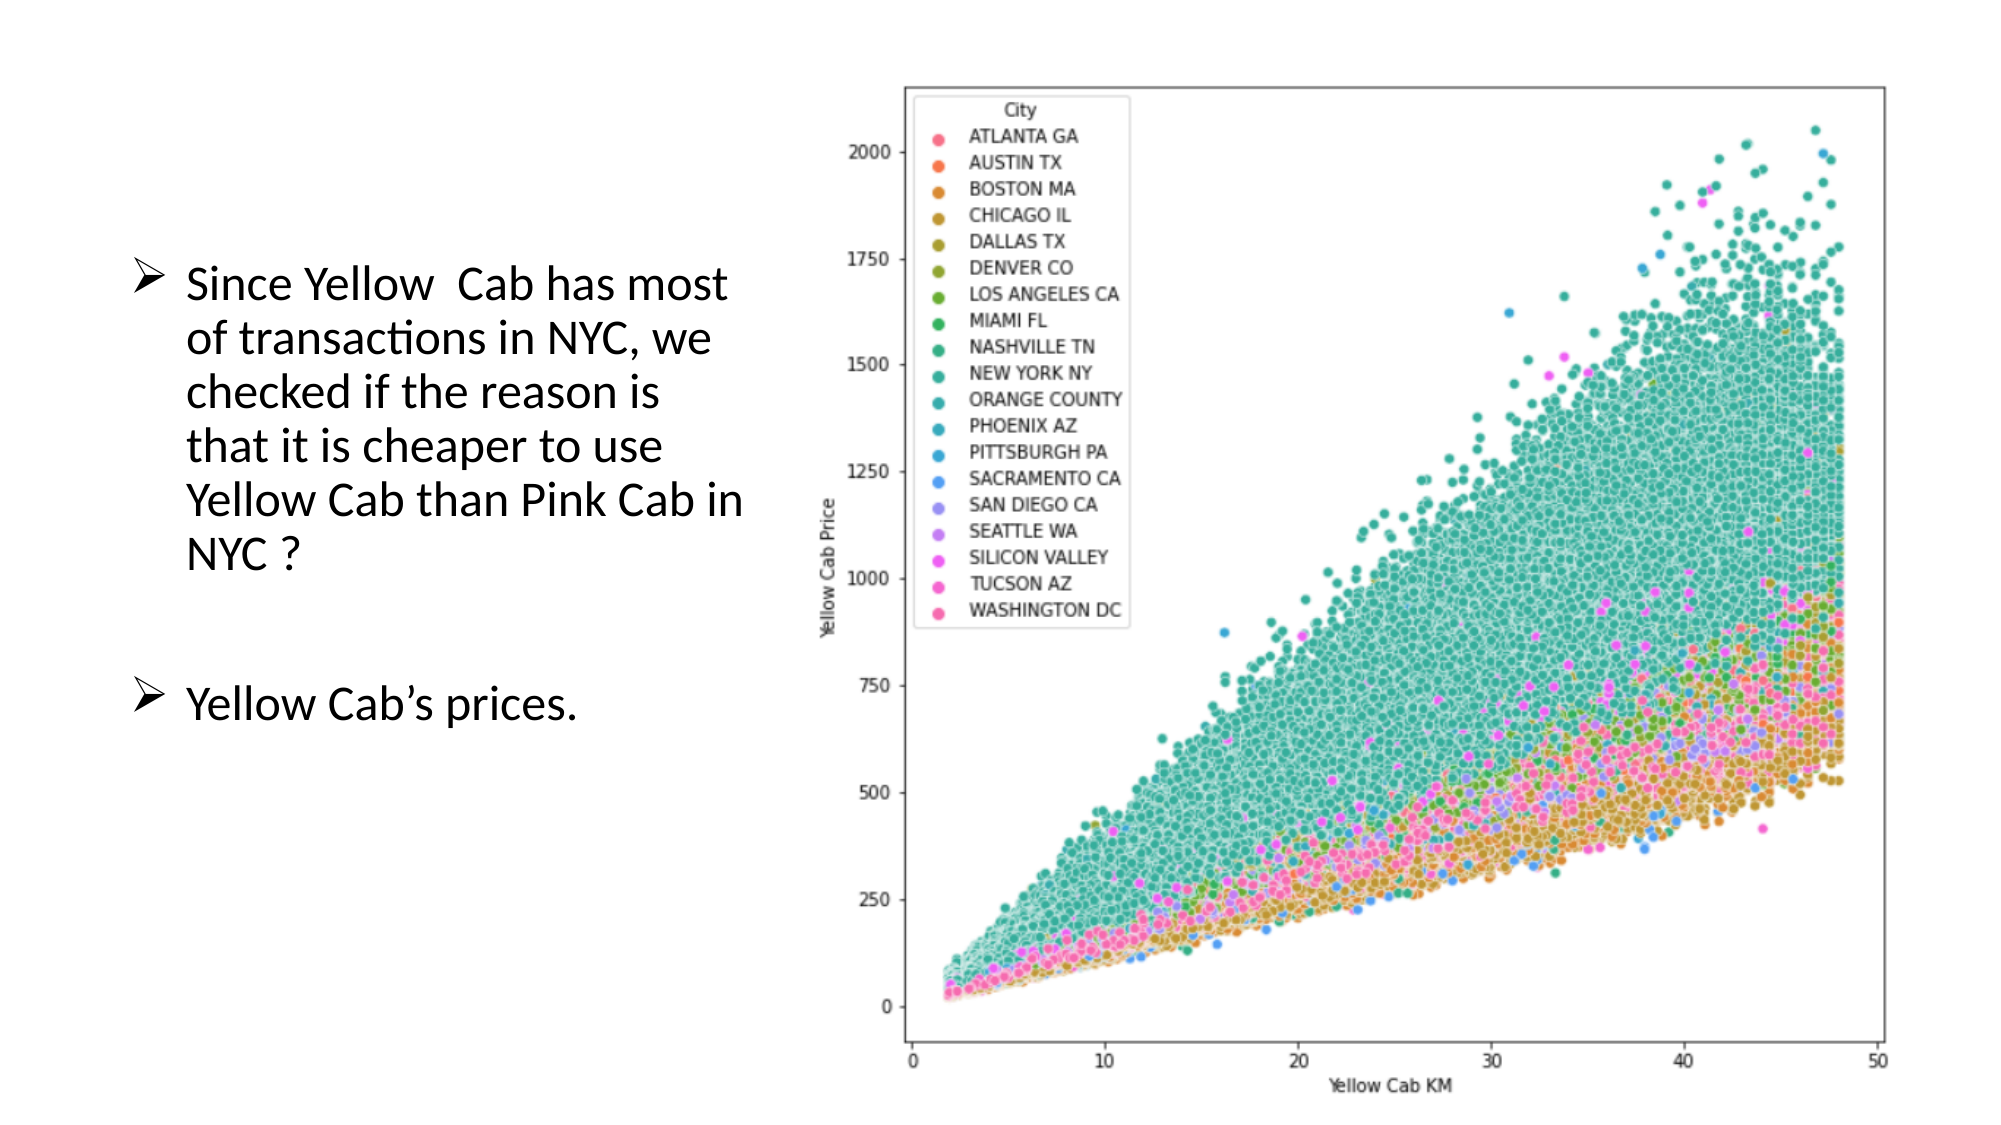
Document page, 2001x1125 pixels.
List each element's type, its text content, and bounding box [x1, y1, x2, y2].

picture [782, 79, 1954, 1098]
list Since Yellow Cab has most of transactions in NYC, we checked if the reason is that it is cheaper to use Yellow Cab than Pink Cab in NYC ? Yellow Cab’s prices. [114, 249, 760, 876]
